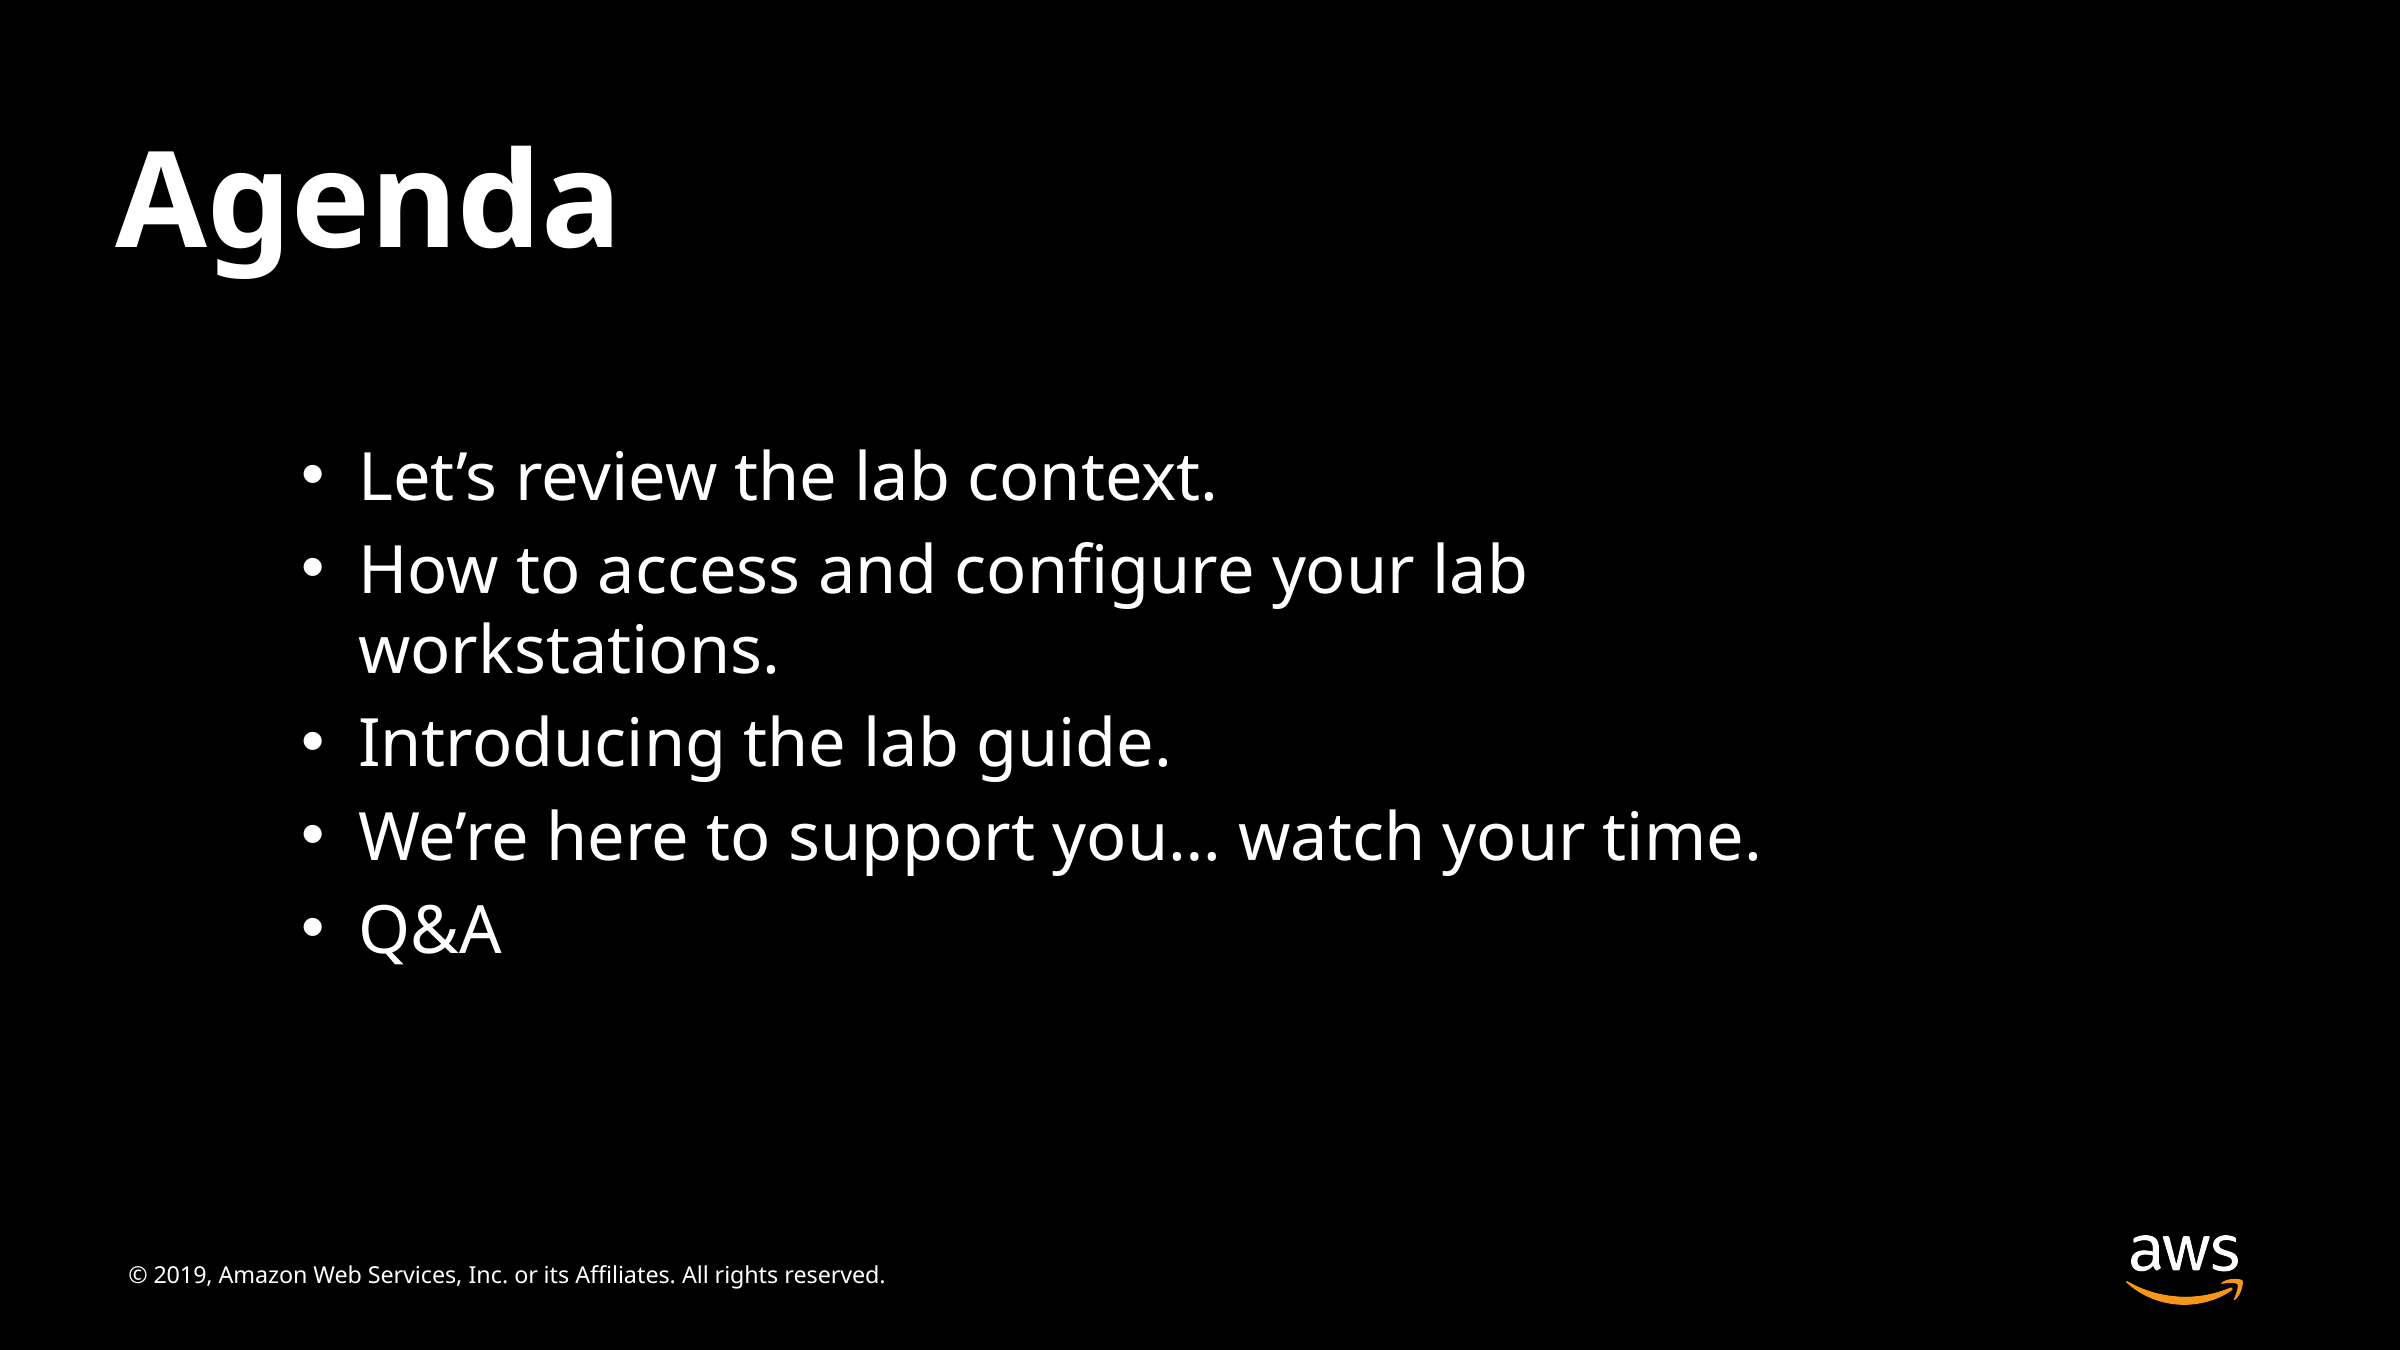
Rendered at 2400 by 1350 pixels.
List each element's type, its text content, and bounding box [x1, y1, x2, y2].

text_box Let’s review the lab context. How to access and configure your lab workstations. Introducing the lab guide. We’re here to support you… watch your time. Q&A [287, 425, 1954, 907]
title Agenda [100, 71, 2141, 317]
picture [2126, 1235, 2243, 1305]
